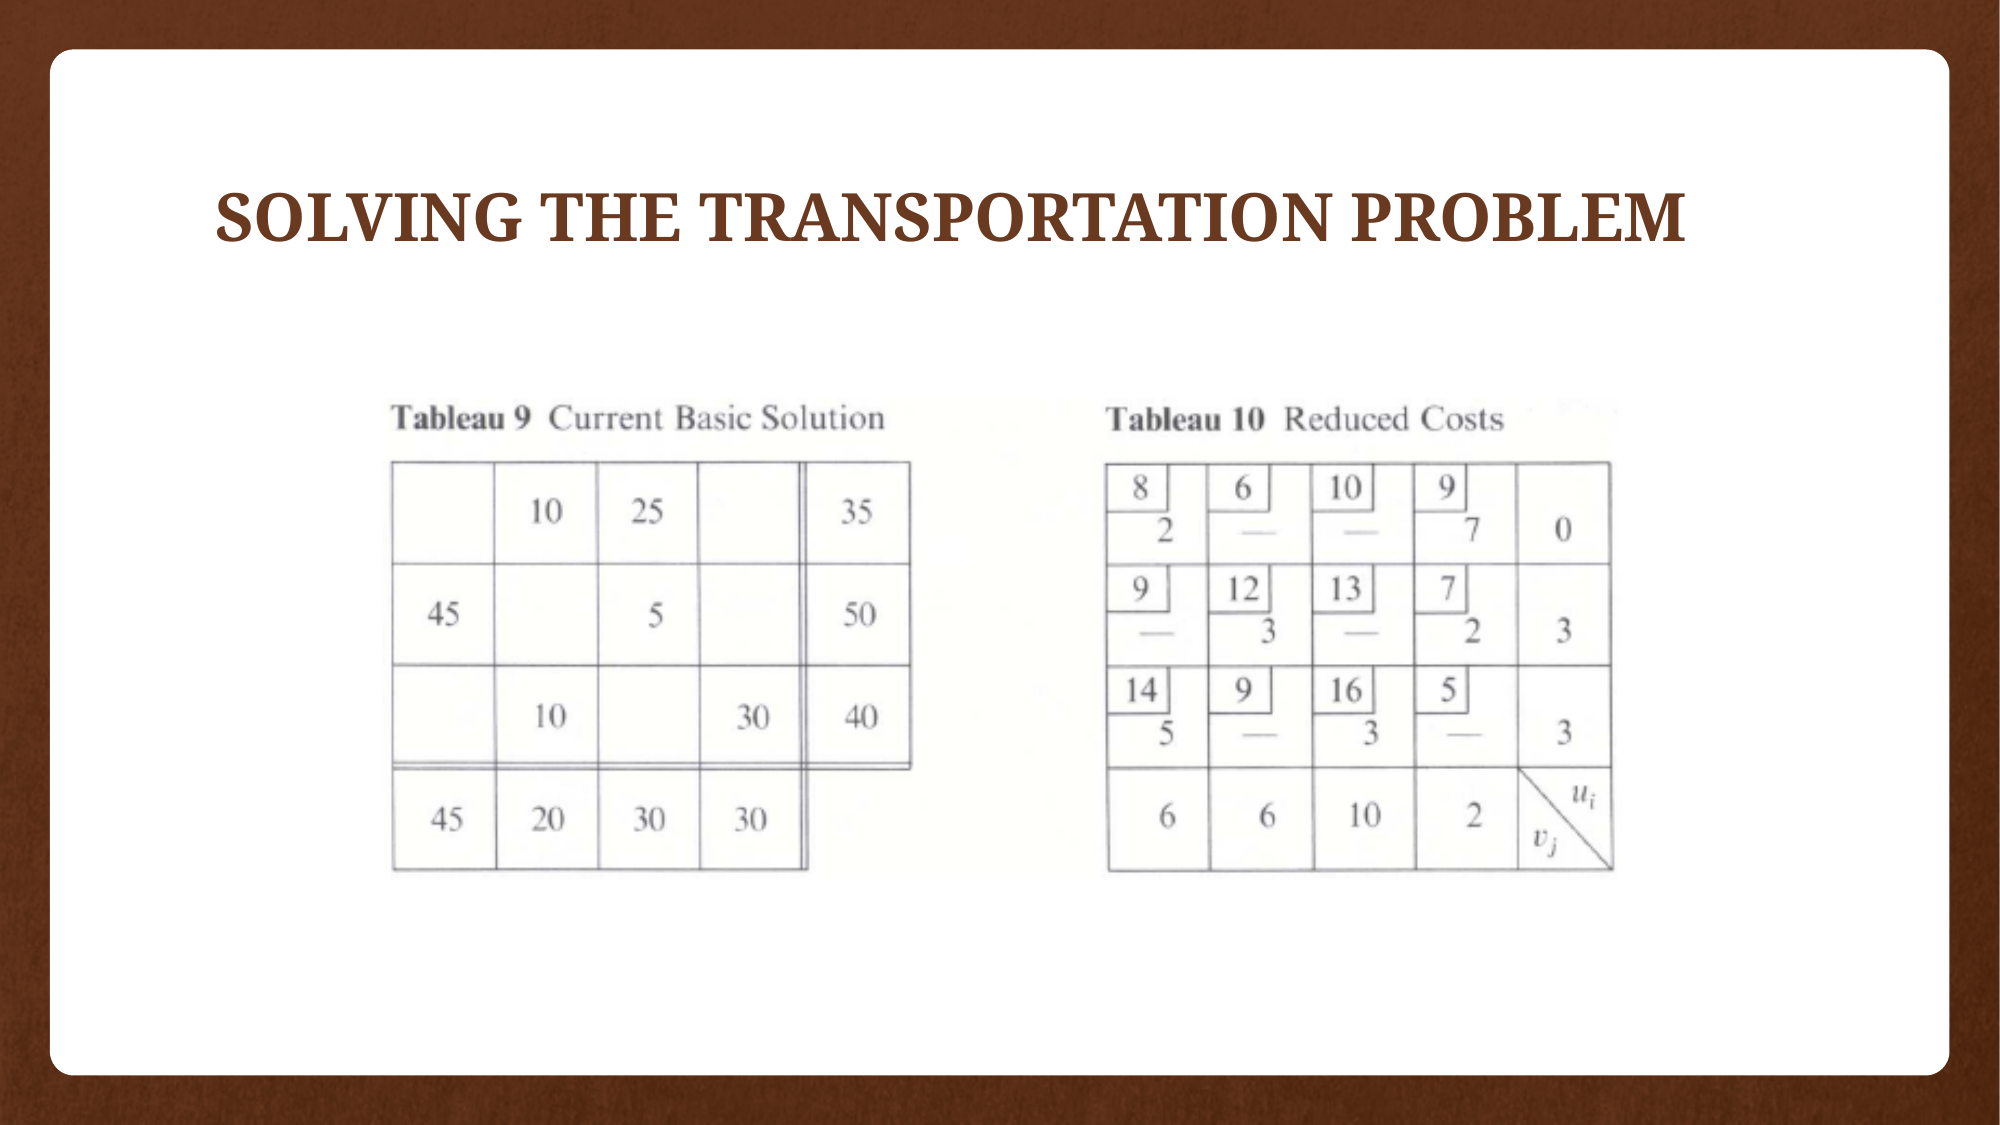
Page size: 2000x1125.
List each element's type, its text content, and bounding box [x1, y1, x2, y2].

title SOLVING THE TRANSPORTATION PROBLEM [199, 70, 1800, 263]
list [299, 373, 1719, 925]
